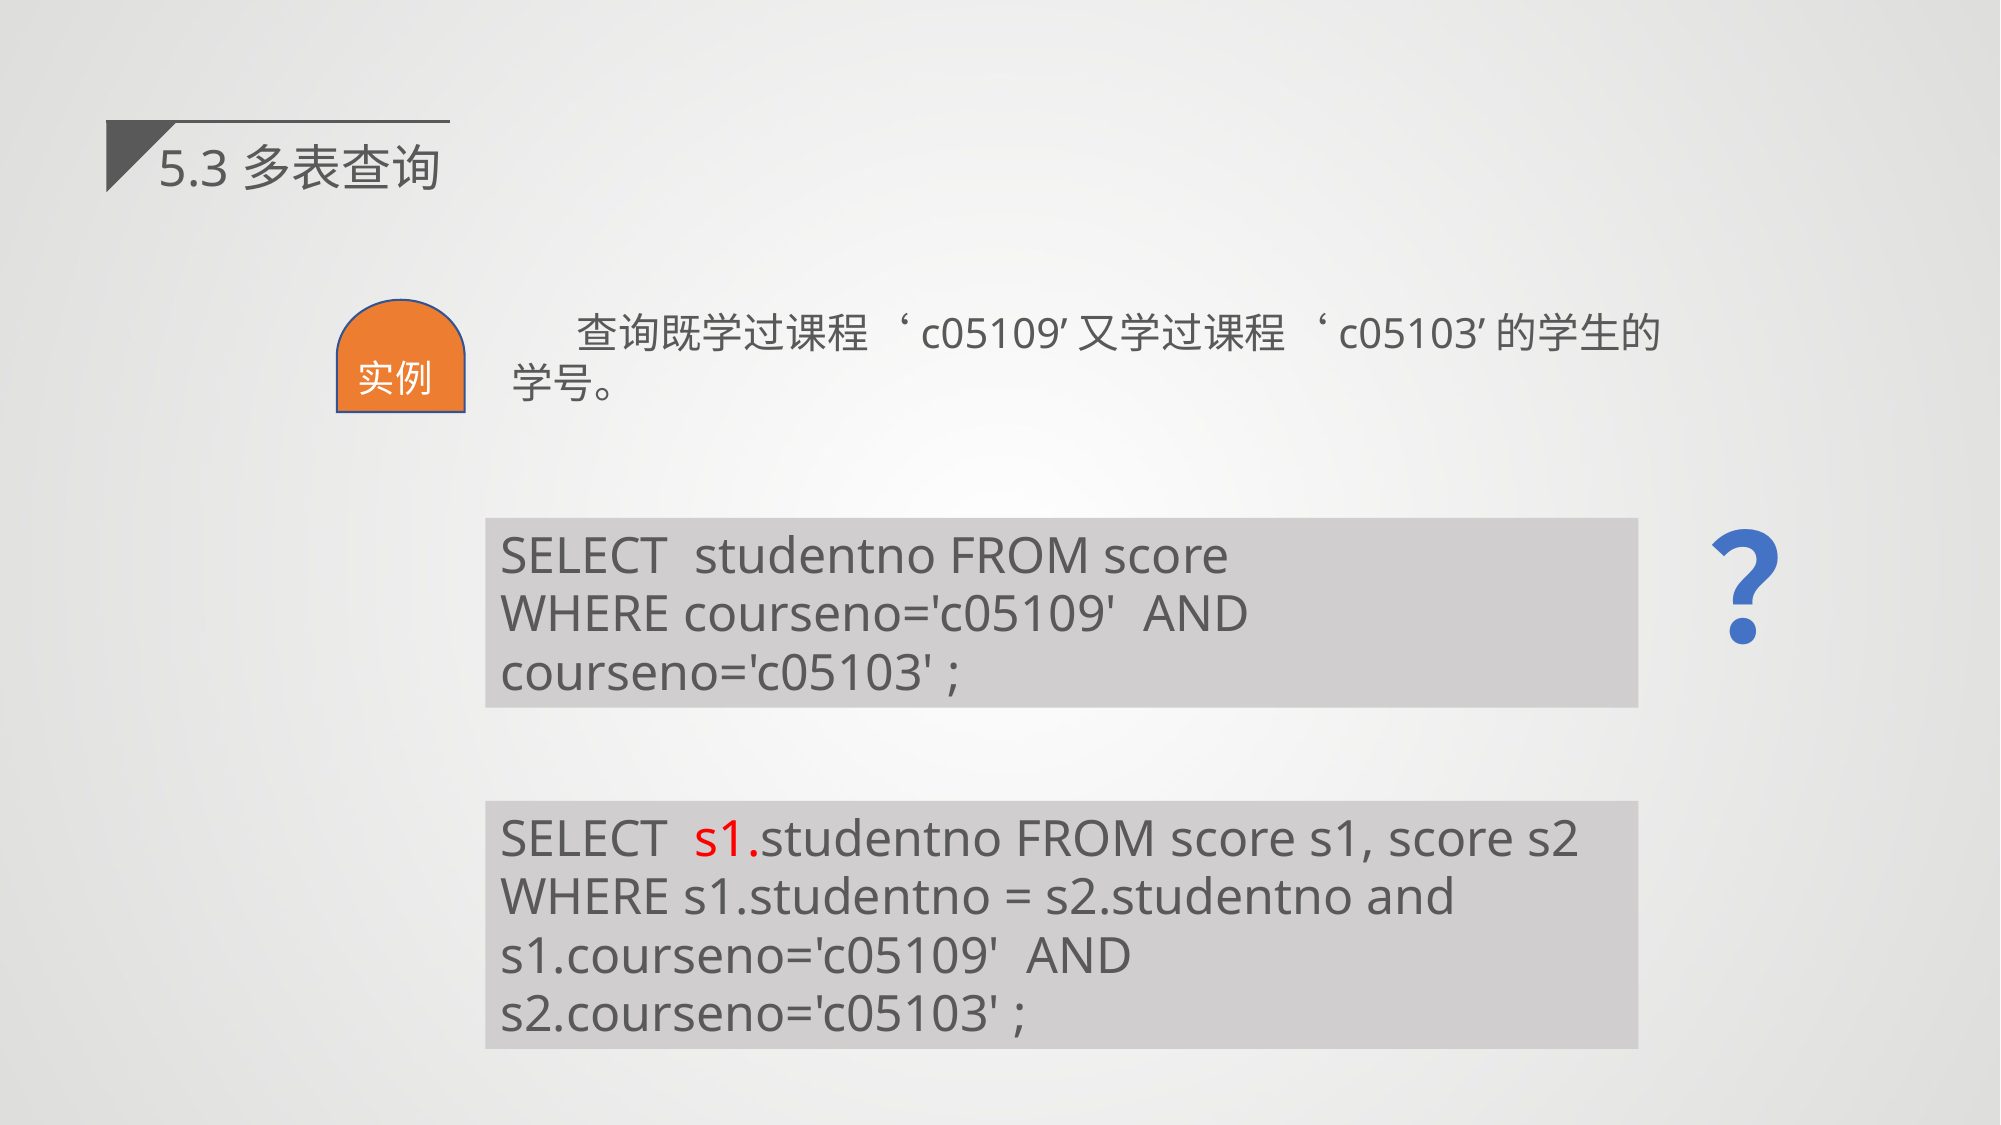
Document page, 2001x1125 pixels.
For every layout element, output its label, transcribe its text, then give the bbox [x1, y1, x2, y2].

text_box SELECT s1.studentno FROM score s1, score s2 WHERE s1.studentno = s2.studentno and s1.courseno='c05109' AND s2.courseno='c05103' ; [485, 800, 1639, 1049]
text_box ？ [1692, 485, 1872, 681]
text_box [335, 298, 466, 414]
text_box [105, 120, 178, 195]
picture [0, 0, 2001, 1125]
text_box 5.3多表查询 [124, 103, 476, 230]
text_box 实例 [342, 347, 482, 408]
text_box SELECT studentno FROM score WHERE courseno='c05109' AND courseno='c05103' ; [485, 517, 1639, 708]
text_box 查询既学过课程‘c05109’又学过课程‘c05103’的学生的学号。 [496, 299, 1692, 415]
